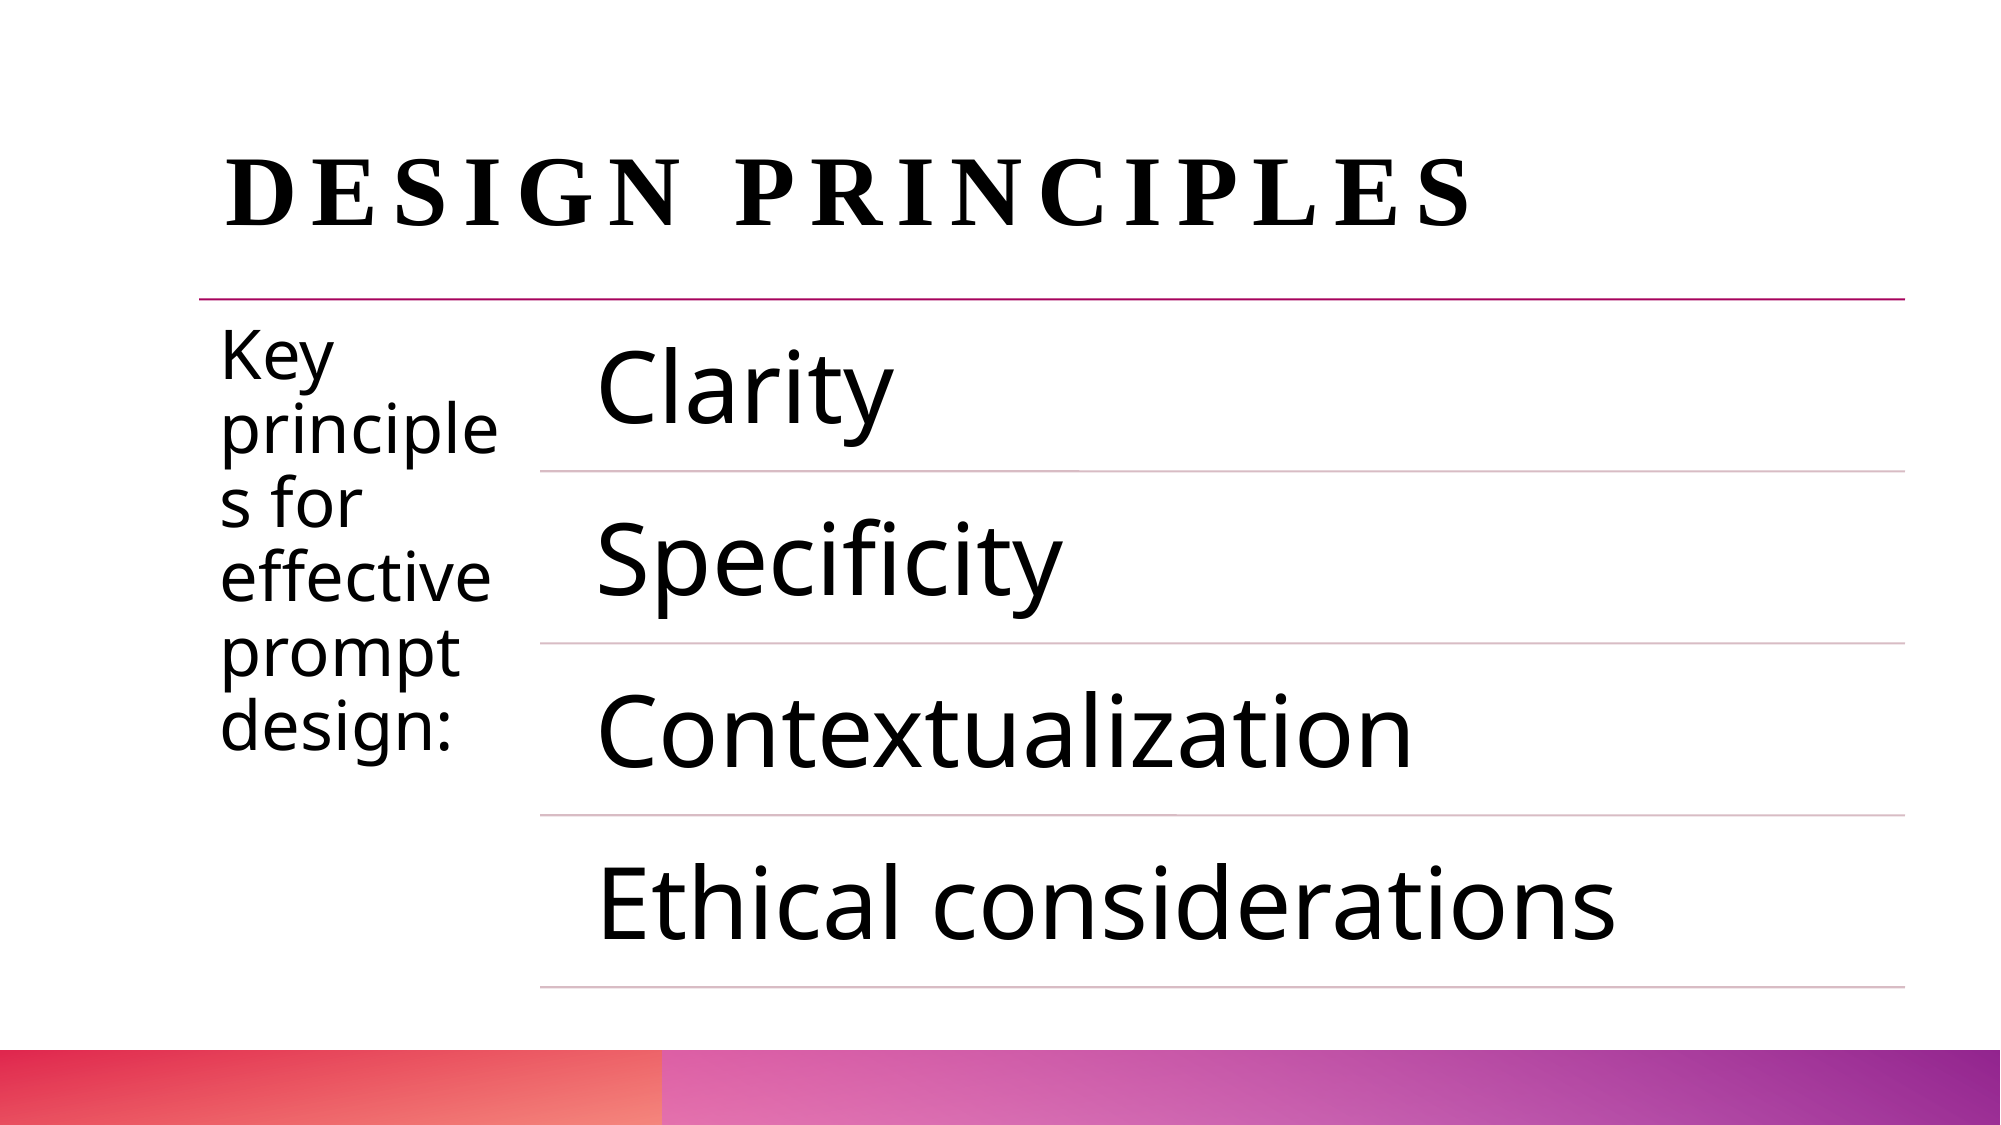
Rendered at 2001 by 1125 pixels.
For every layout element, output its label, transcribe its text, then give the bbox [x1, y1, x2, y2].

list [199, 299, 1905, 996]
title Design Principles [225, 76, 1905, 246]
